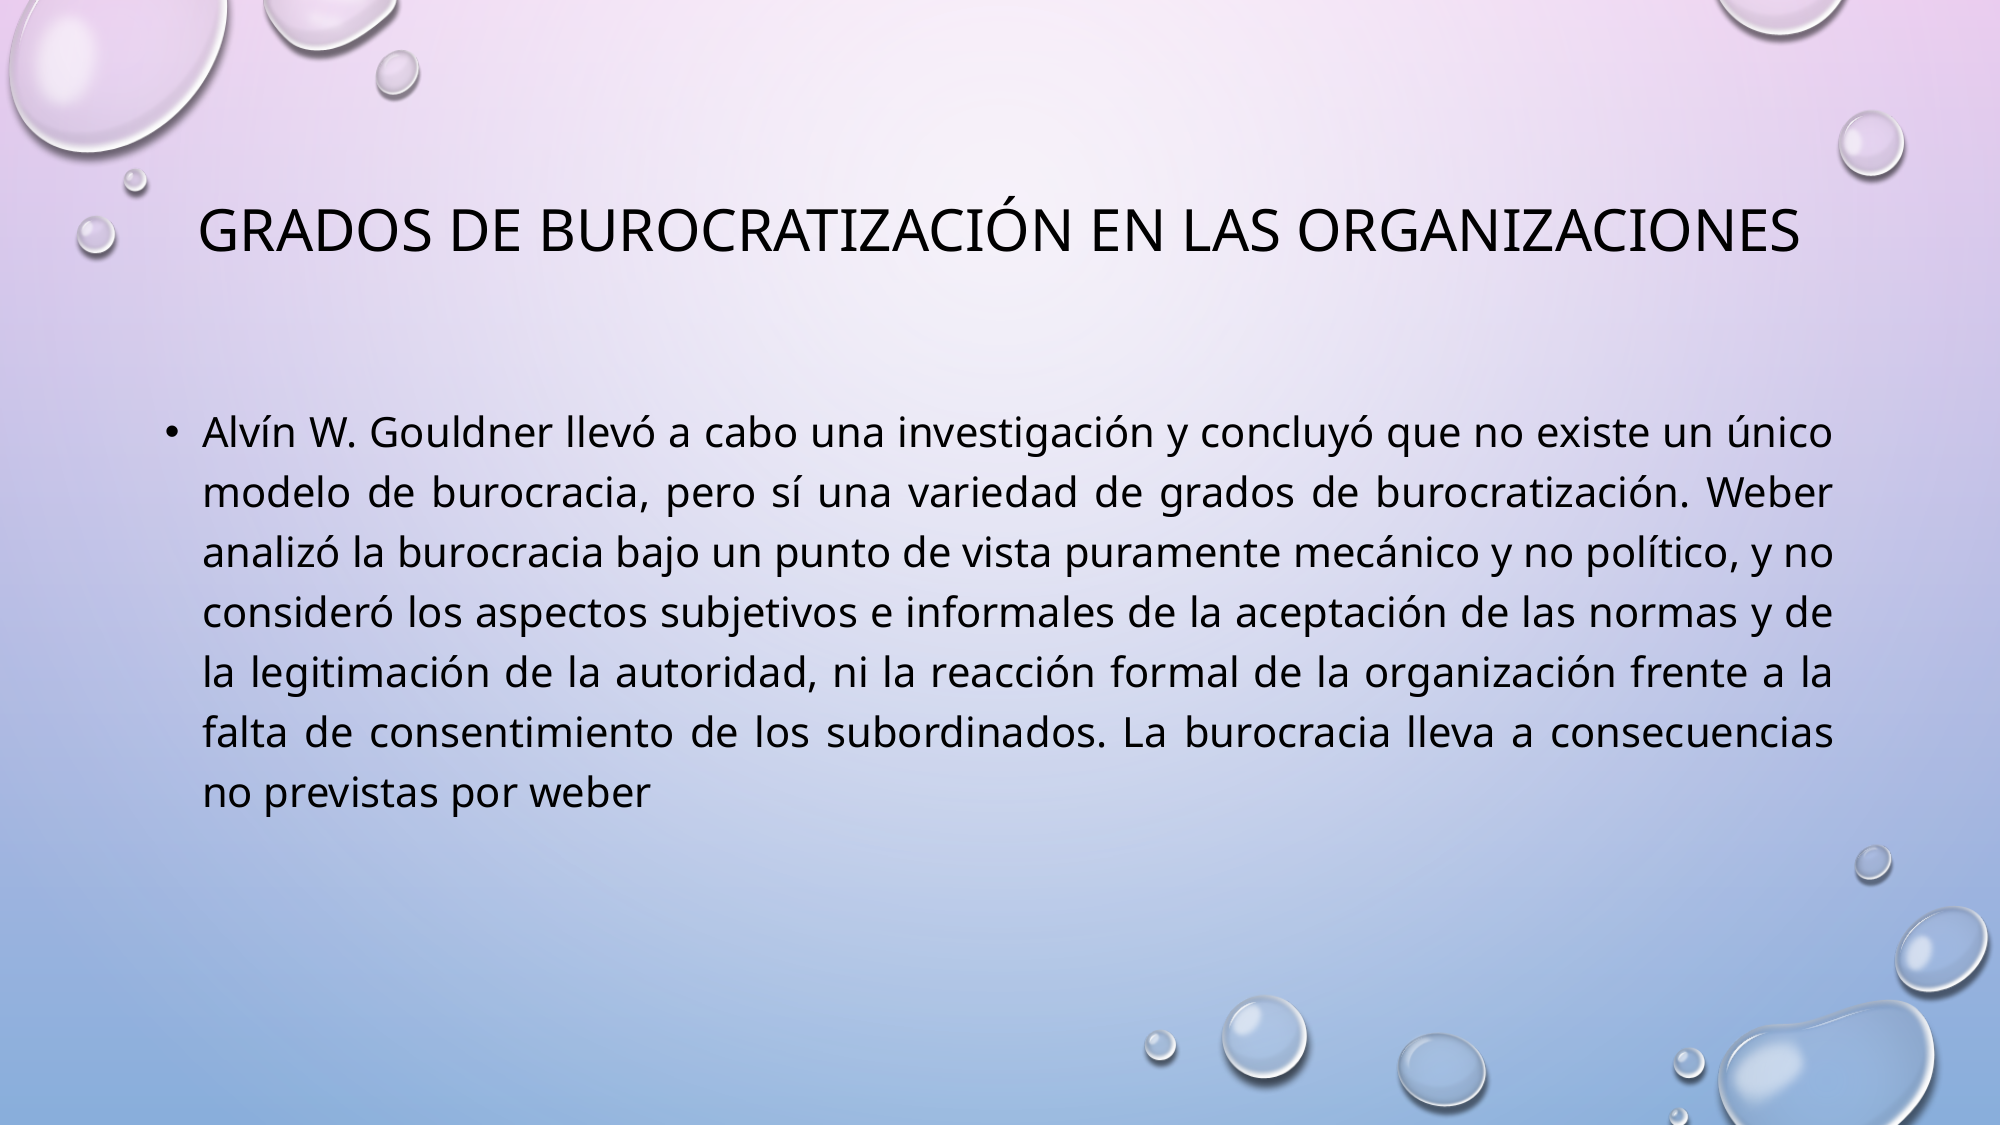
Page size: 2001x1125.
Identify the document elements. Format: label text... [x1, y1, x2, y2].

picture [0, 0, 2000, 1125]
list Alvín W. Gouldner llevó a cabo una investigación y concluyó que no existe un único modelo de burocracia, pero sí una variedad de grados de burocratización. Weber analizó la burocracia bajo un punto de vista puramente mecánico y no político, y no consideró los aspectos subjetivos e informales de la aceptación de las normas y de la legitimación de la autoridad, ni la reac­ción formal de la organización frente a la falta de con­sentimiento de los subordinados. La burocracia lleva a consecuencias no previstas por weber [149, 388, 1850, 950]
title Grados de burocratización en las organizaciones [149, 101, 1851, 364]
